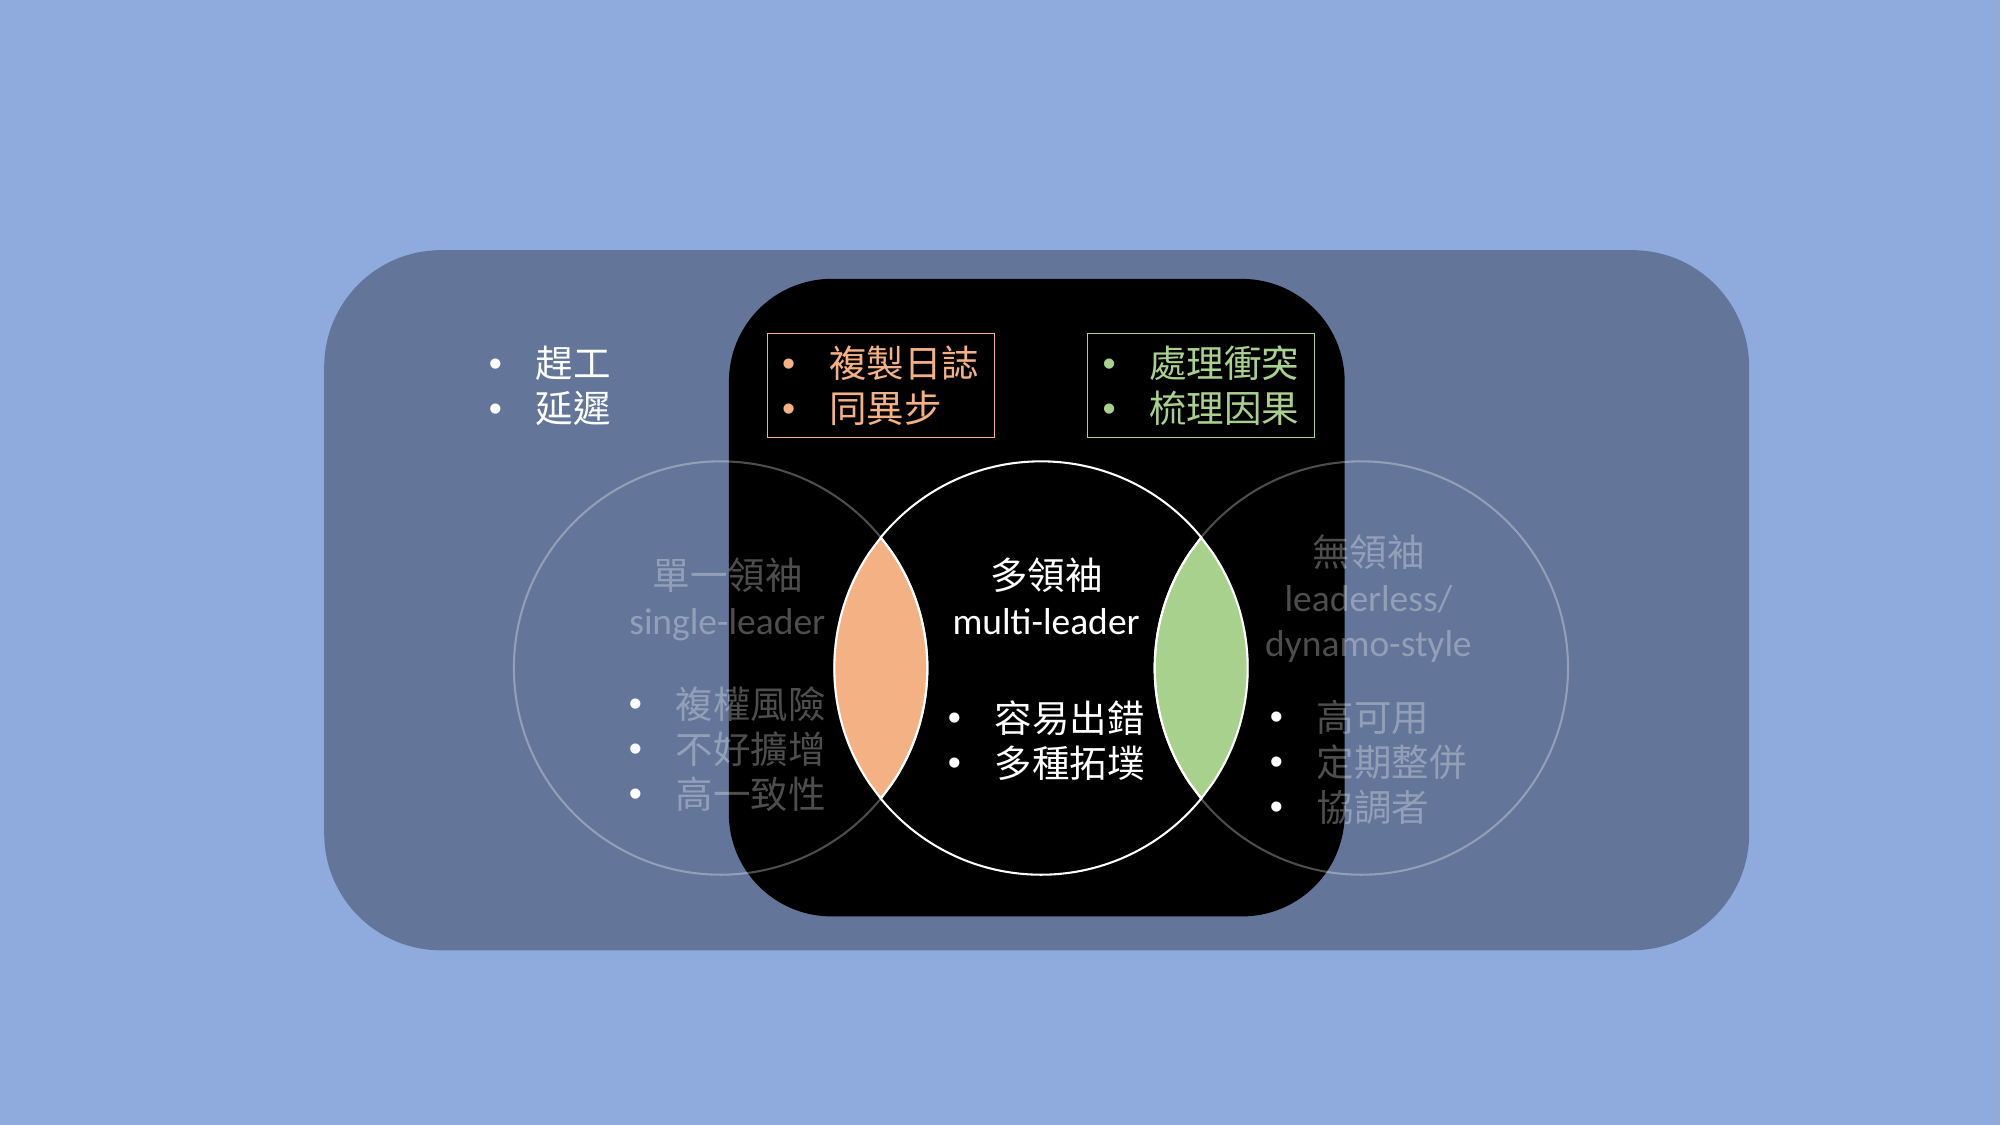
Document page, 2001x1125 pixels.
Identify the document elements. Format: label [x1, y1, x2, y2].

text_box [324, 250, 1750, 951]
